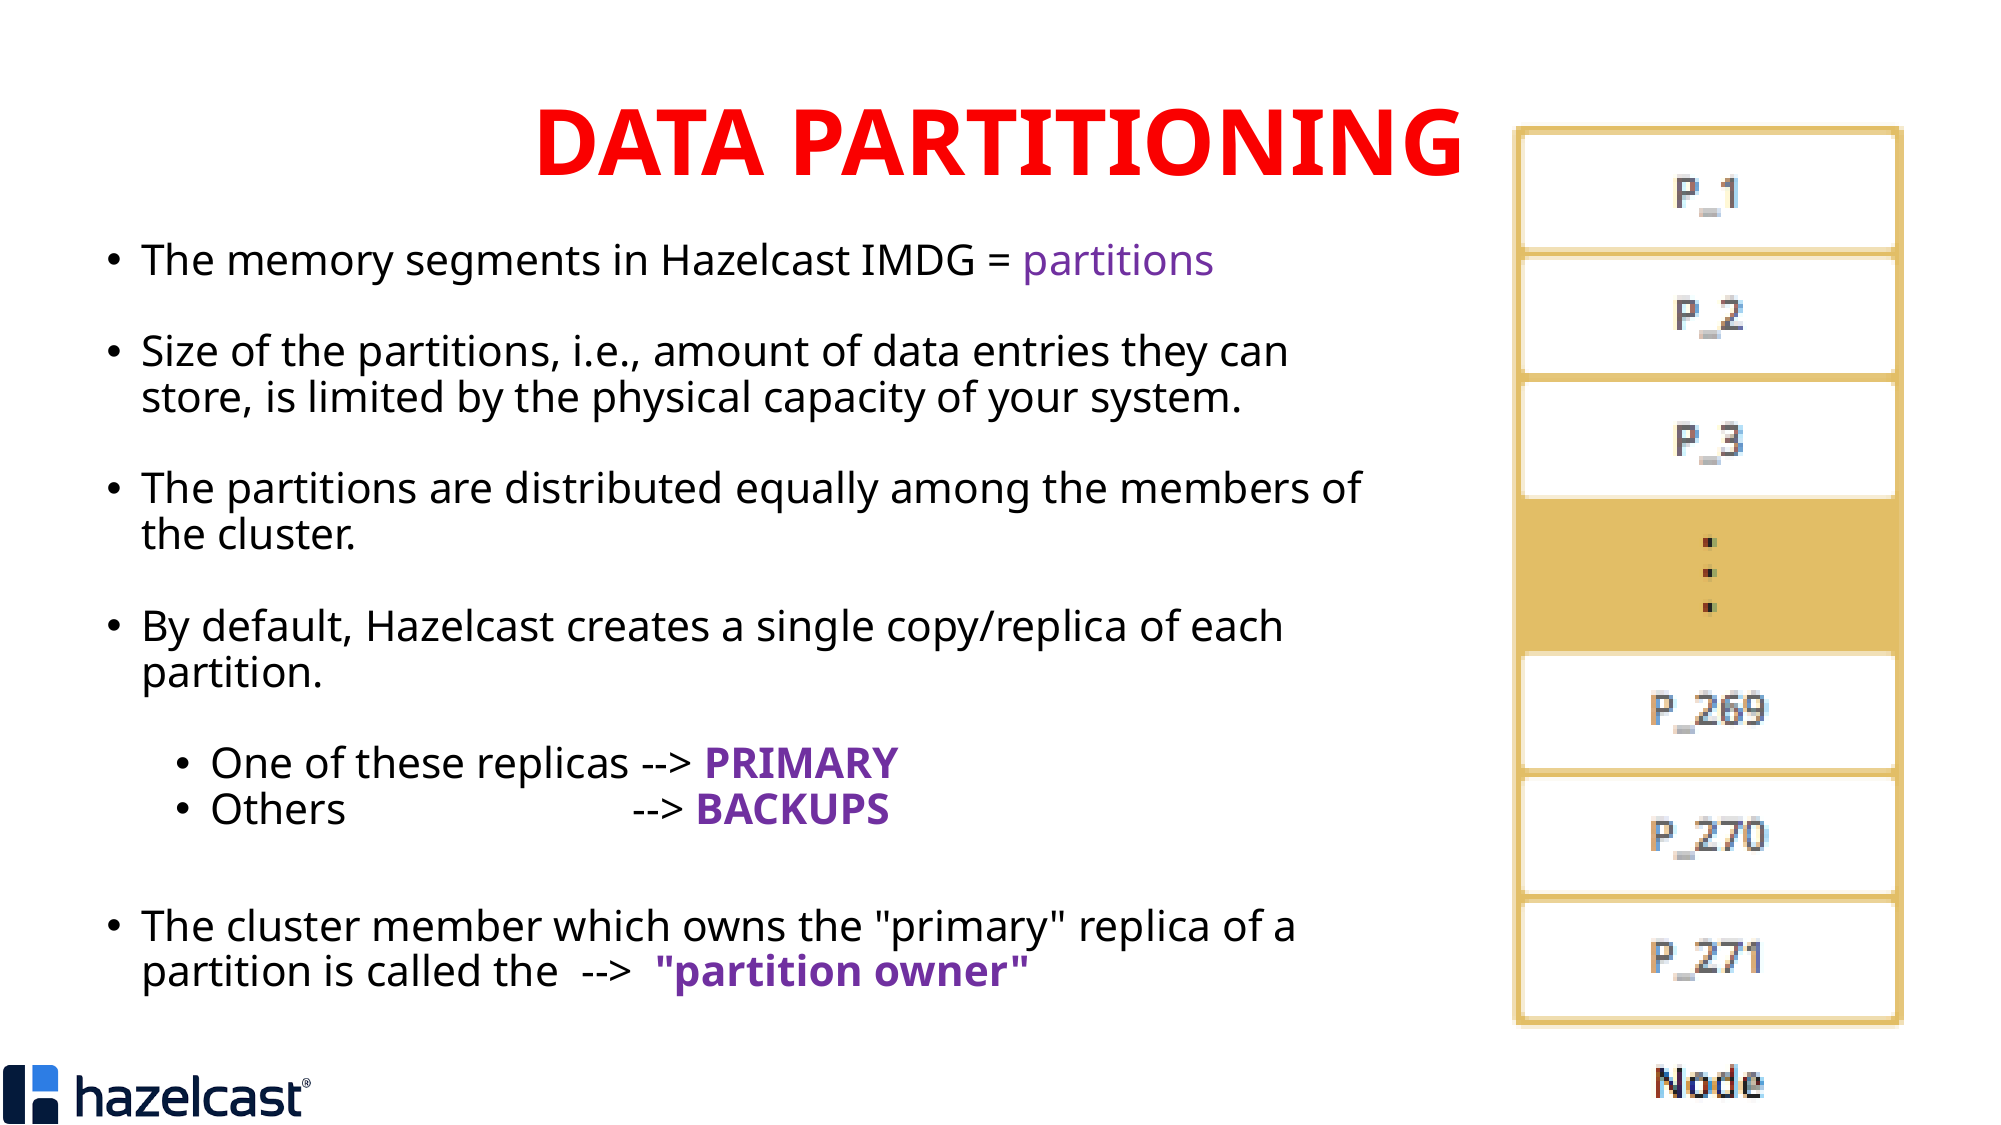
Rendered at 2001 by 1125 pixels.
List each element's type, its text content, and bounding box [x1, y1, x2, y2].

list The memory segments in Hazelcast IMDG = partitions Size of the partitions, i.e., amount of data entries they can store, is limited by the physical capacity of your system. The partitions are distributed equally among the members of the cluster. By default, Hazelcast creates a single copy/replica of each partition. One of these replicas --> PRIMARY Others --> BACKUPS The cluster member which owns the "primary" replica of a partition is called the --> "partition owner" [74, 231, 1423, 1014]
picture [1495, 109, 1926, 1125]
picture [0, 1065, 313, 1124]
title DATA PARTITIONING [137, 59, 1863, 278]
